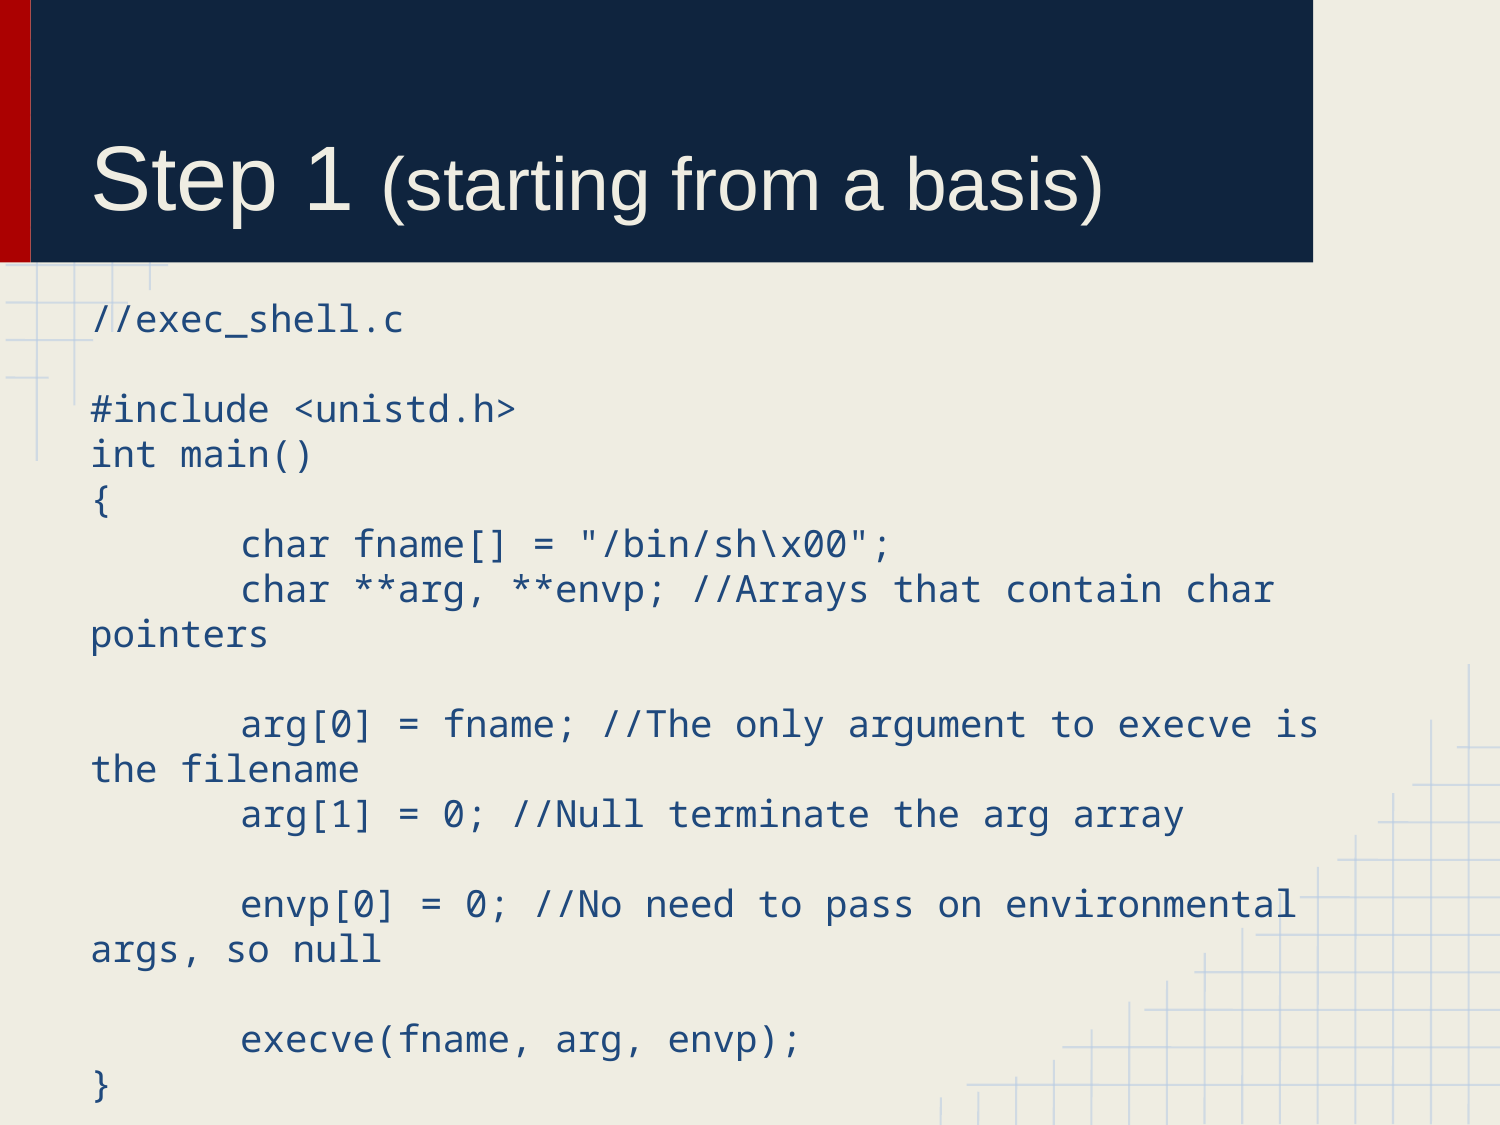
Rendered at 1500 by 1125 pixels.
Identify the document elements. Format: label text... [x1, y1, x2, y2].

title Step 1 (starting from a basis) [75, 22, 1276, 244]
list //exec_shell.c #include <unistd.h> int main() { char fname[] = "/bin/sh\x00"; char **arg, **envp; //Arrays that contain char pointers arg[0] = fname; //The only argument to execve is the filename arg[1] = 0; //Null terminate the arg array envp[0] = 0; //No need to pass on environmental args, so null execve(fname, arg, envp); } [75, 279, 1425, 1074]
